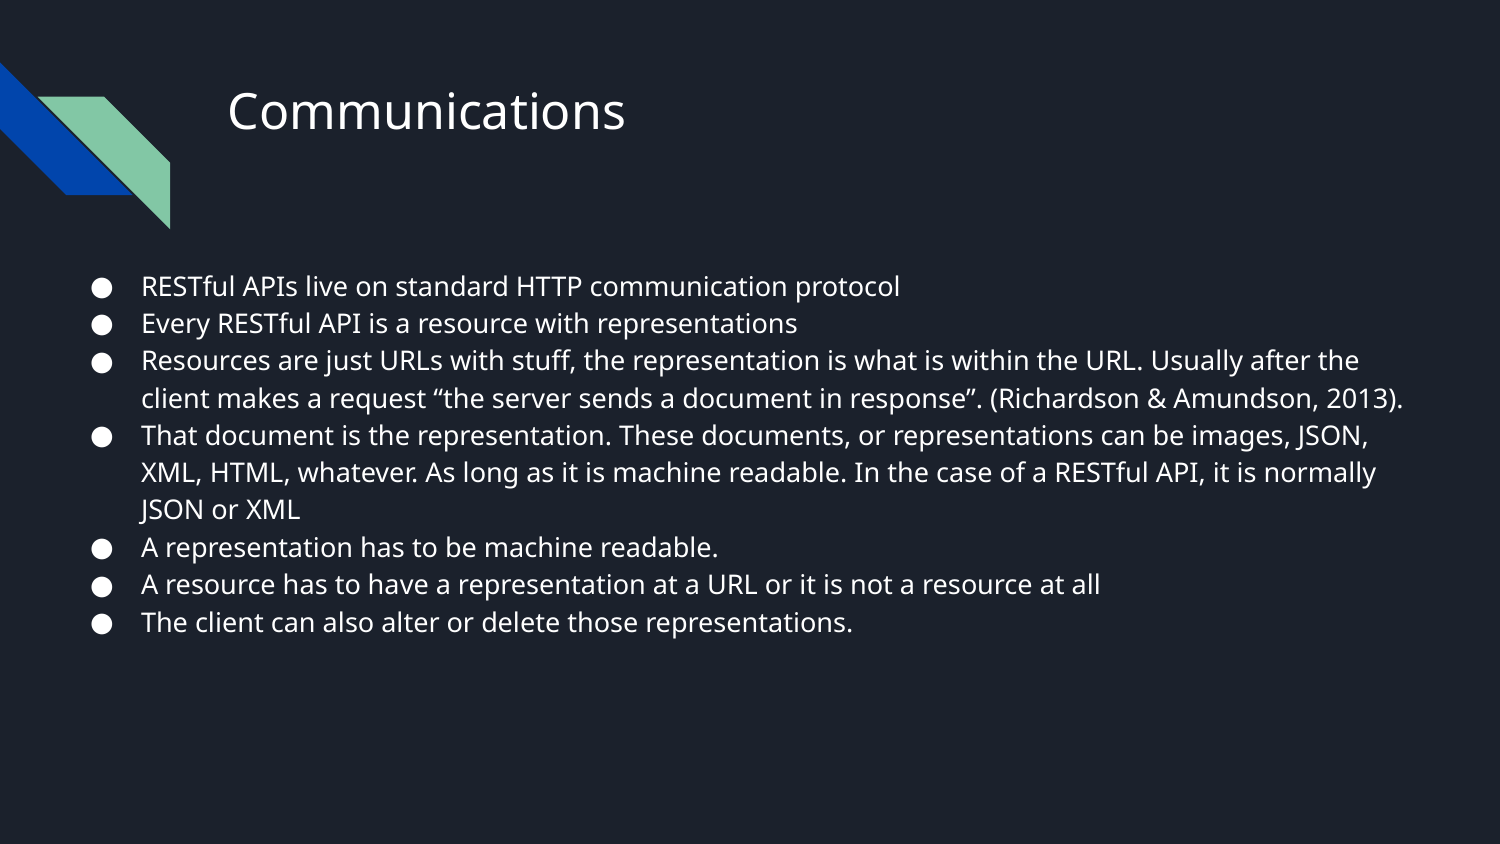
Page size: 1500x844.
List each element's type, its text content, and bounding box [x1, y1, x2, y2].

title Communications [212, 64, 1368, 215]
list RESTful APIs live on standard HTTP communication protocol Every RESTful API is a resource with representations Resources are just URLs with stuff, the representation is what is within the URL. Usually after the client makes a request “the server sends a document in response”. (Richardson & Amundson, 2013). That document is the representation. These documents, or representations can be images, JSON, XML, HTML, whatever. As long as it is machine readable. In the case of a RESTful API, it is normally JSON or XML A representation has to be machine readable. A resource has to have a representation at a URL or it is not a resource at all The client can also alter or delete those representations. [51, 249, 1449, 820]
